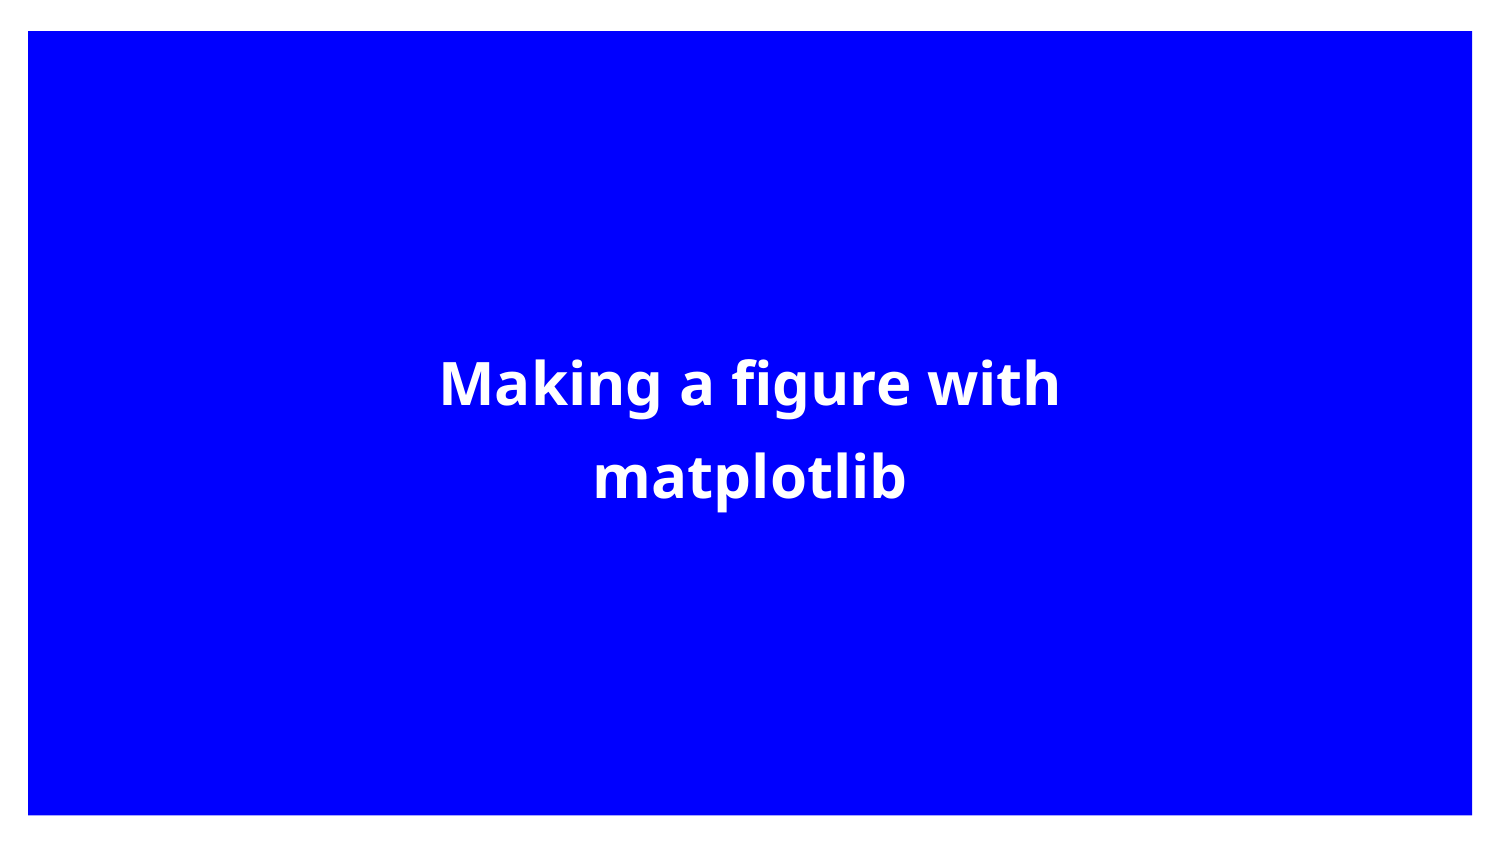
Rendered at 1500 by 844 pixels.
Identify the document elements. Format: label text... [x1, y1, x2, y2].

text_box [28, 31, 1473, 816]
subtitle Making a figure with matplotlib [305, 313, 1195, 533]
